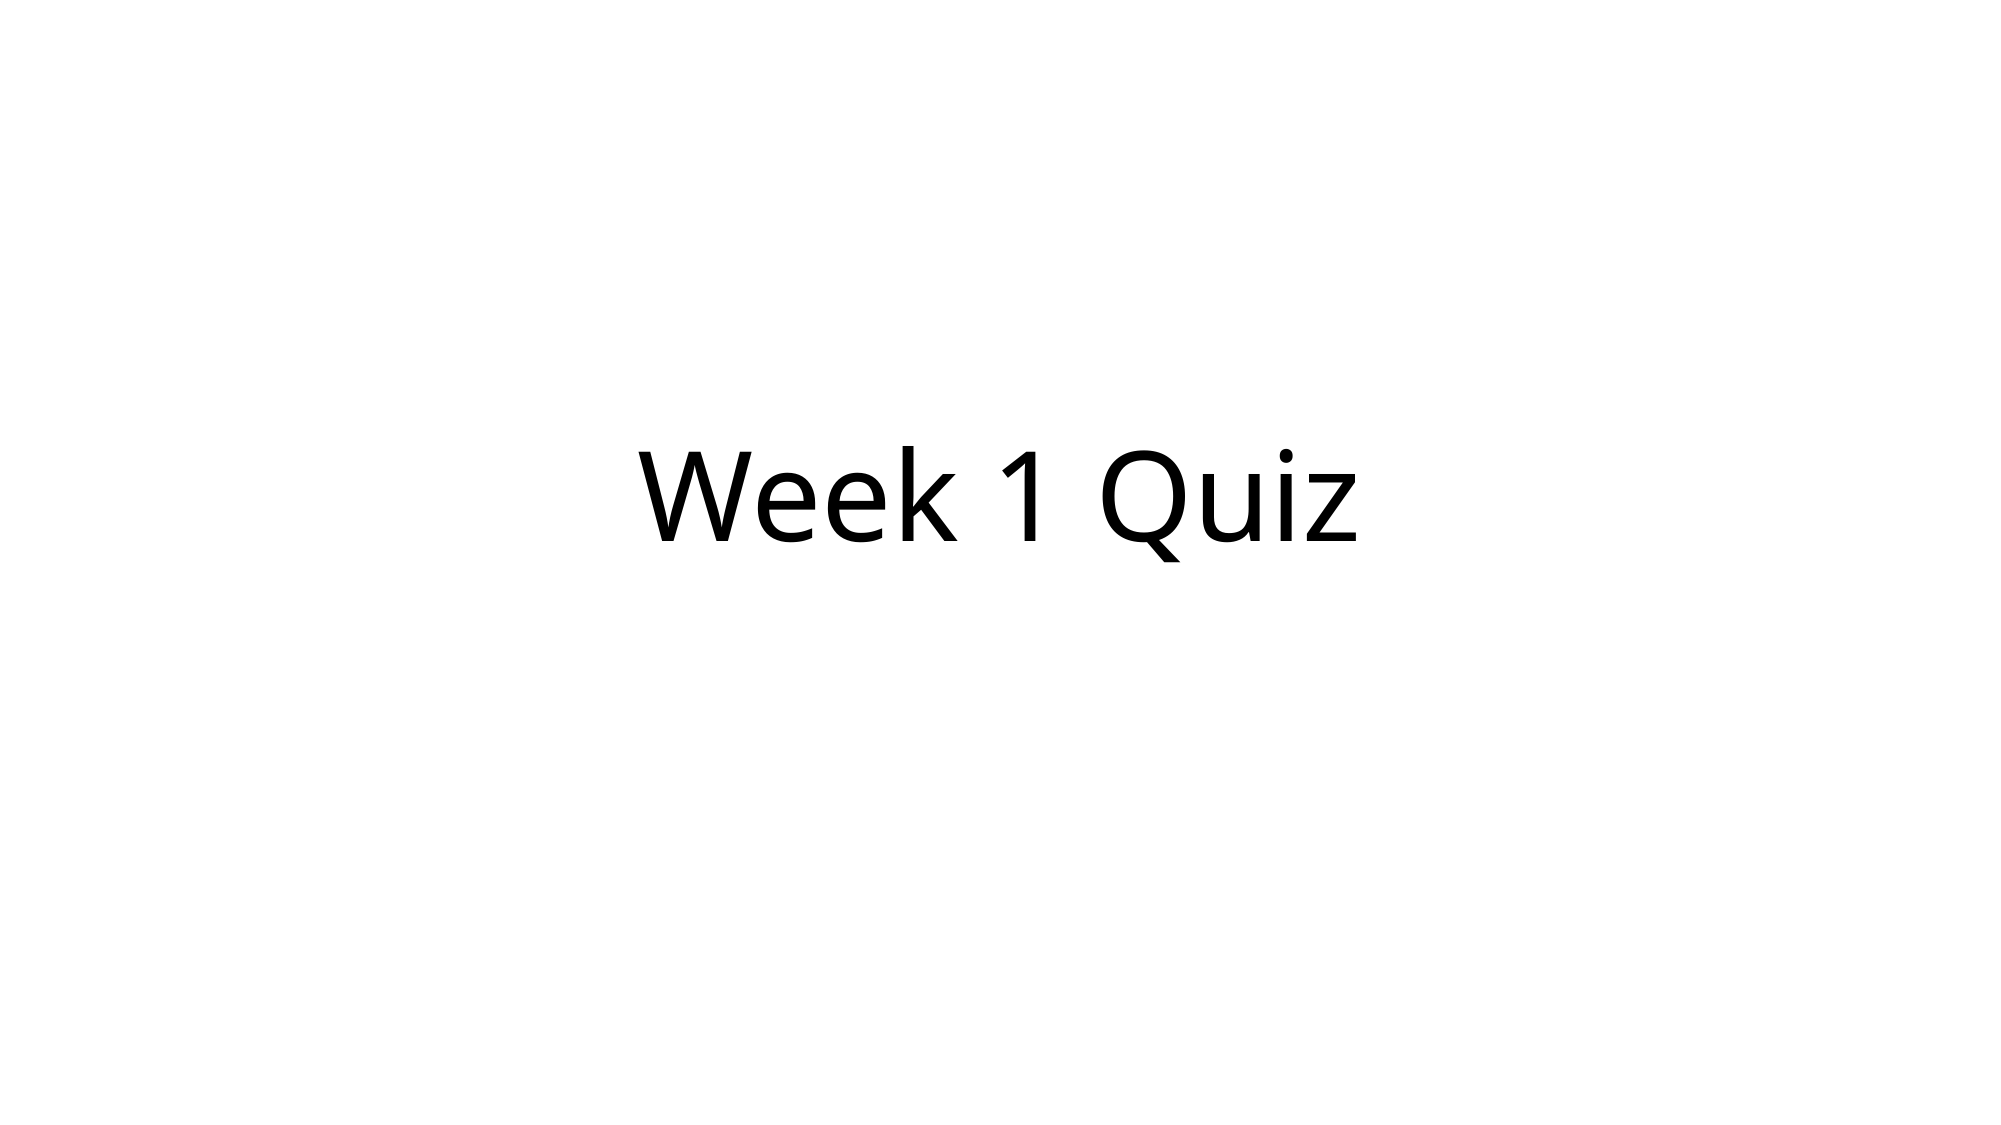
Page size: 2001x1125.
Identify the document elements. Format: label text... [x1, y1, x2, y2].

title Week 1 Quiz [249, 184, 1750, 576]
